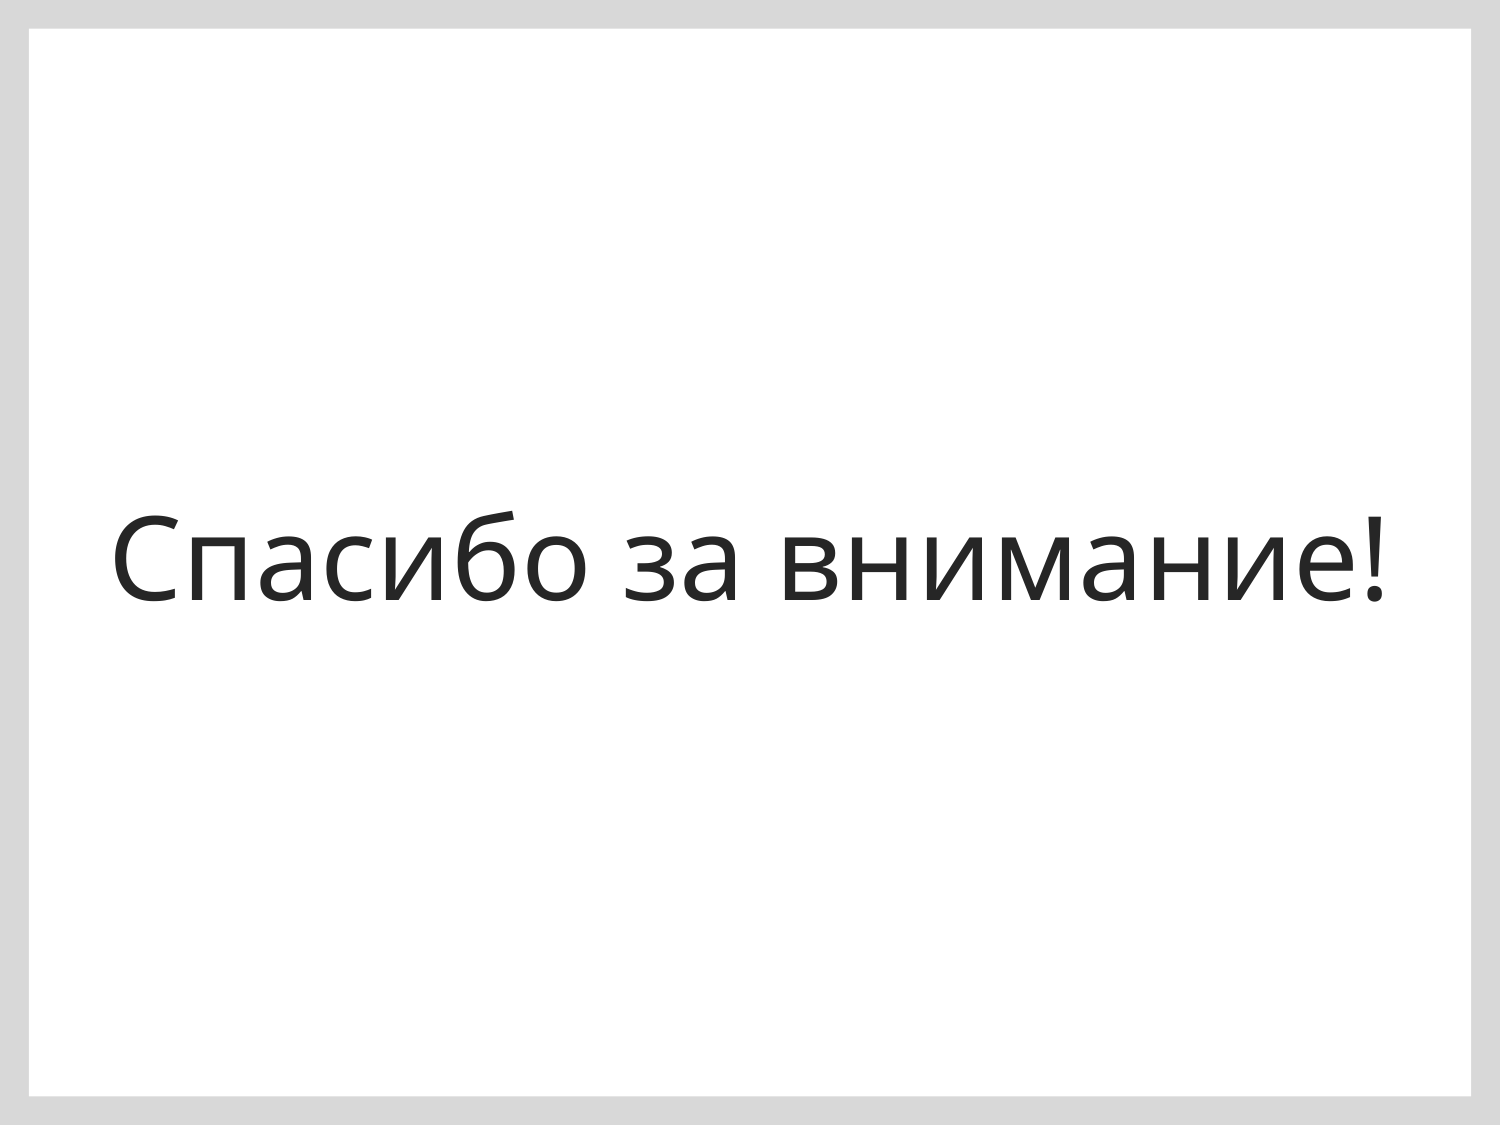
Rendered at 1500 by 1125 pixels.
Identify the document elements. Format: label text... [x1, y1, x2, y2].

title Спасибо за внимание! [0, 450, 1500, 675]
